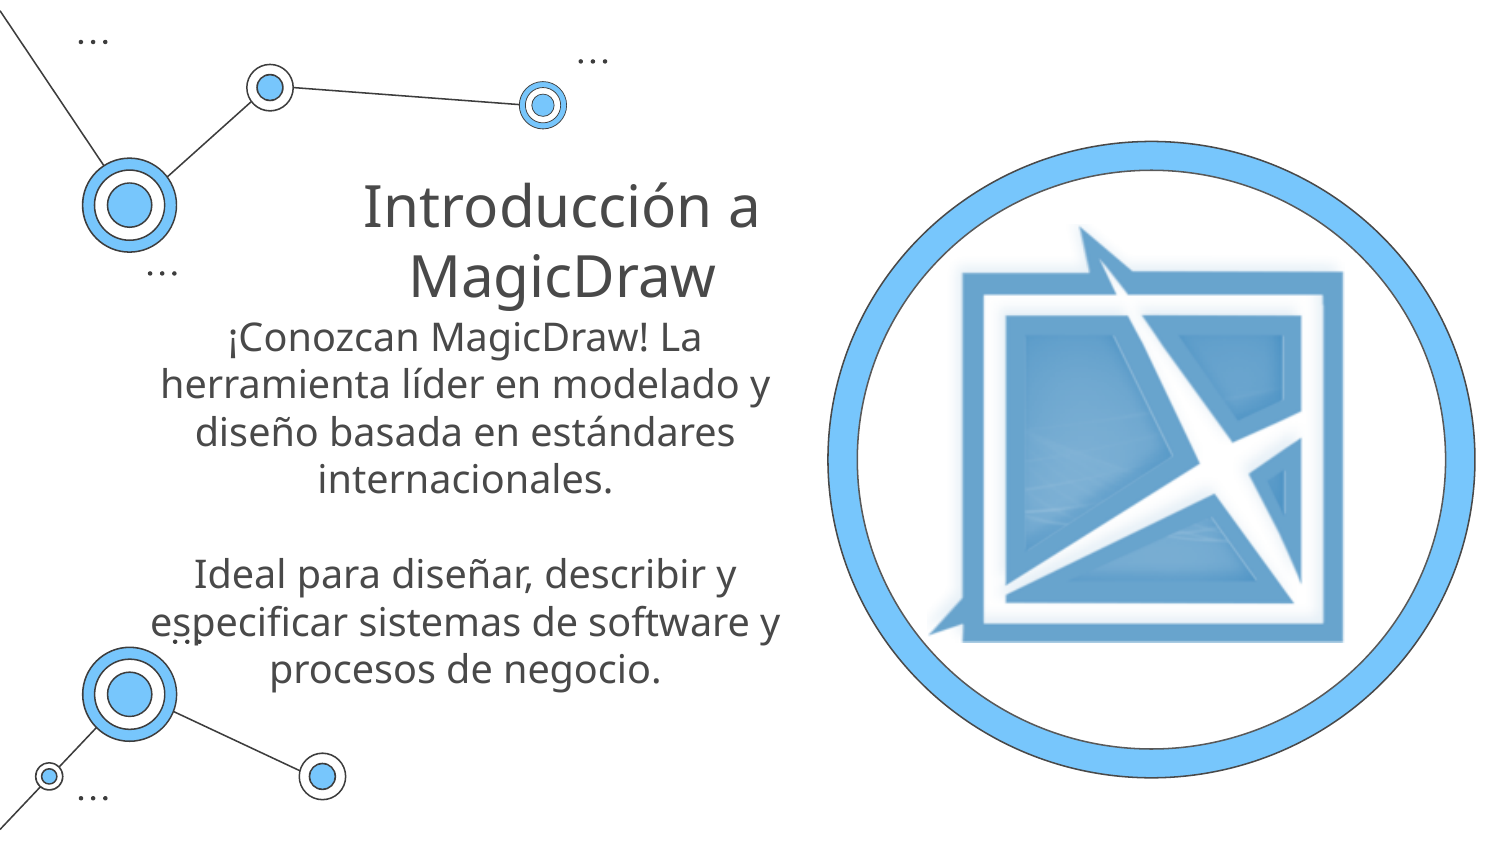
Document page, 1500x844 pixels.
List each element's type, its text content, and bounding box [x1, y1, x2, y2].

picture [927, 224, 1346, 643]
subtitle ¡Conozcan MagicDraw! La herramienta líder en modelado y diseño basada en estándares internacionales. Ideal para diseñar, describir y especificar sistemas de software y procesos de negocio. [131, 296, 800, 664]
text_box Introducción a MagicDraw [238, 154, 822, 248]
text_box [827, 141, 1476, 779]
